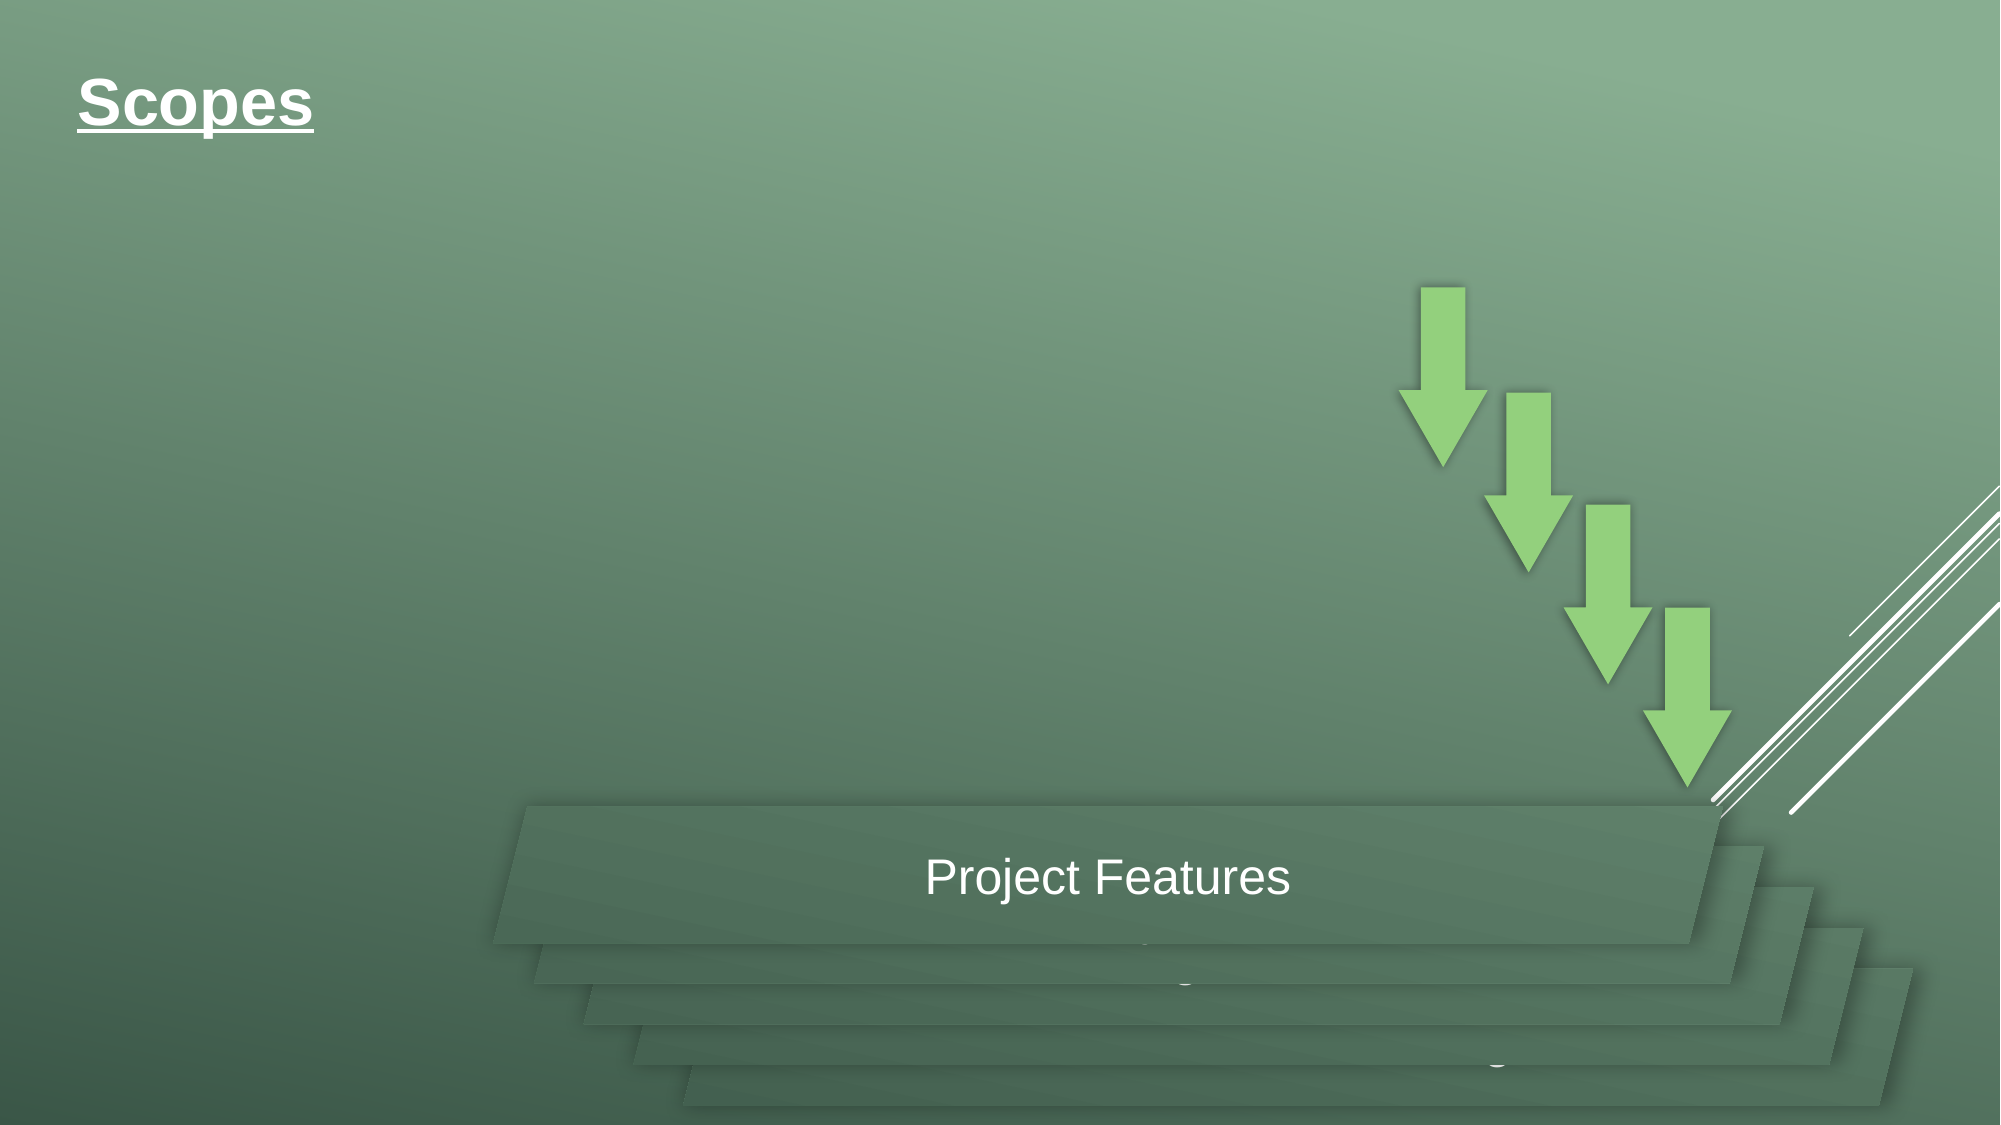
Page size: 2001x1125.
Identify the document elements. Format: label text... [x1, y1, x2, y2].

text_box Planning Of 2021 [582, 886, 1815, 1026]
text_box [1562, 503, 1654, 686]
text_box [1397, 286, 1489, 469]
text_box Summary of 2020 [532, 845, 1766, 985]
text_box [1482, 391, 1575, 574]
text_box [1641, 606, 1734, 789]
text_box Scopes [62, 51, 701, 146]
text_box Project Features [491, 805, 1725, 945]
text_box Work Distribution [632, 926, 1865, 1067]
text_box User Interface Design [681, 967, 1915, 1107]
